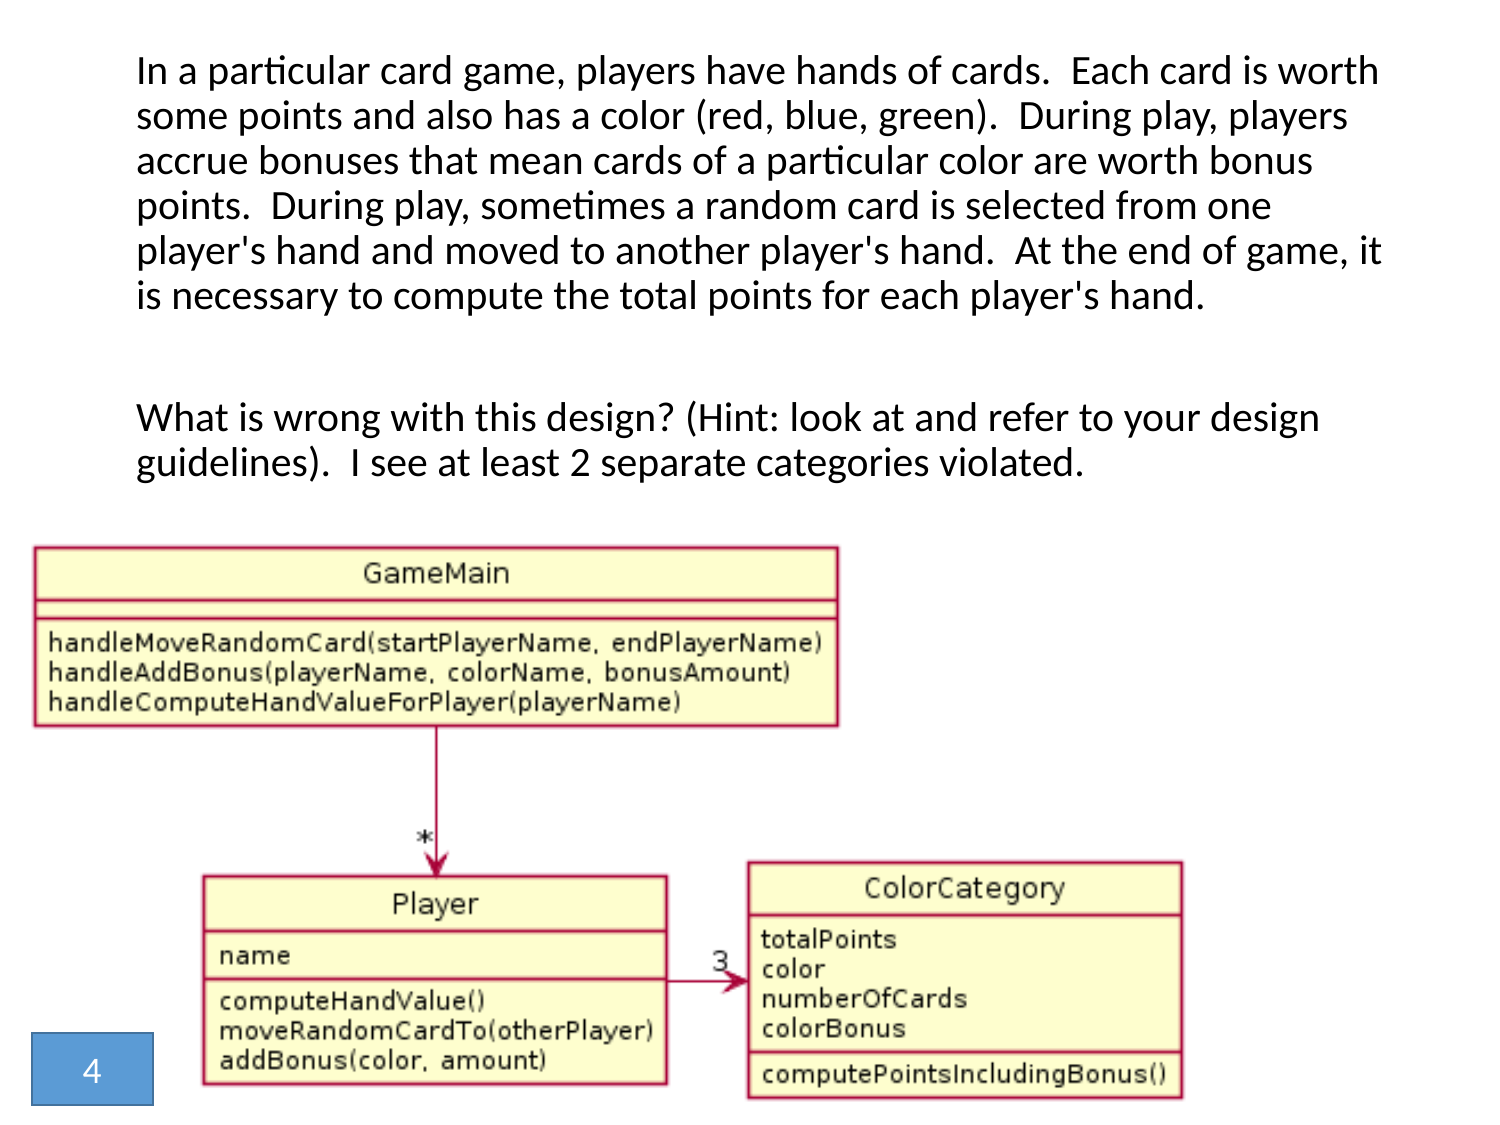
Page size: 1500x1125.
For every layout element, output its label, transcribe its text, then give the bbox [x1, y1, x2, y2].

picture [21, 529, 1204, 1120]
list In a particular card game, players have hands of cards. Each card is worth some points and also has a color (red, blue, green). During play, players accrue bonuses that mean cards of a particular color are worth bonus points. During play, sometimes a random card is selected from one player's hand and moved to another player's hand. At the end of game, it is necessary to compute the total points for each player's hand. What is wrong with this design? (Hint: look at and refer to your design guidelines). I see at least 2 separate categories violated. [121, 40, 1415, 616]
